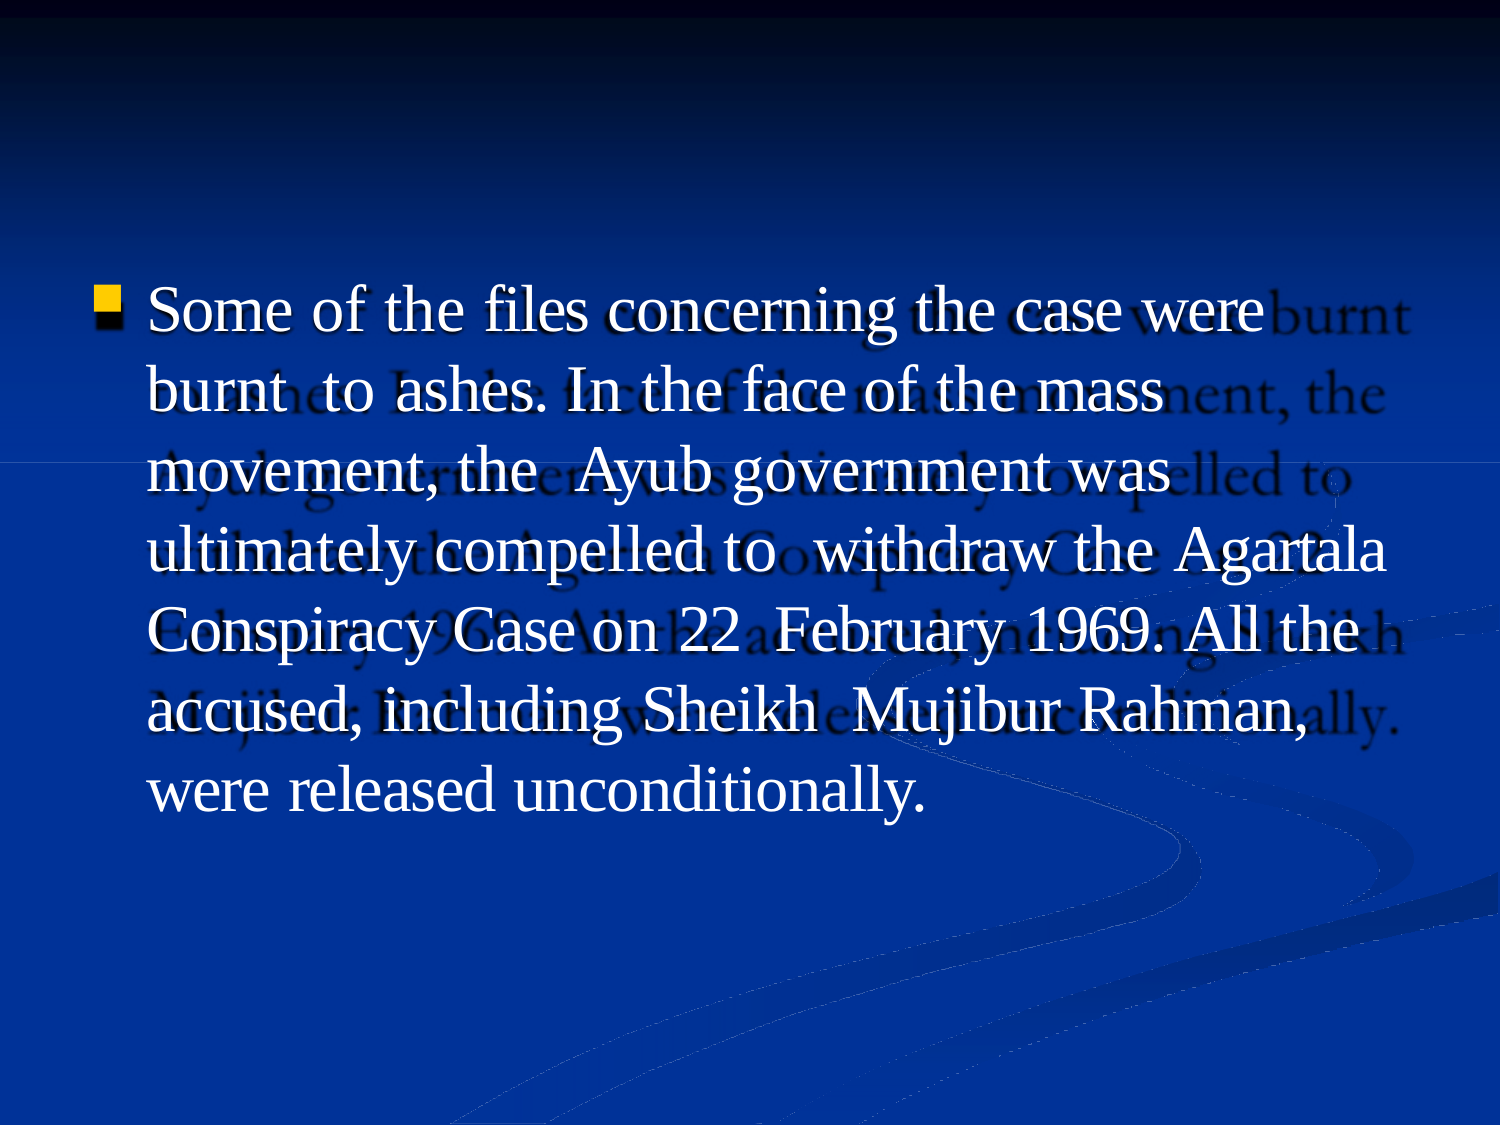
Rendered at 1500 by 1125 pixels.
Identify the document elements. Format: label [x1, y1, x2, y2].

text_box [0, 0, 1500, 1124]
